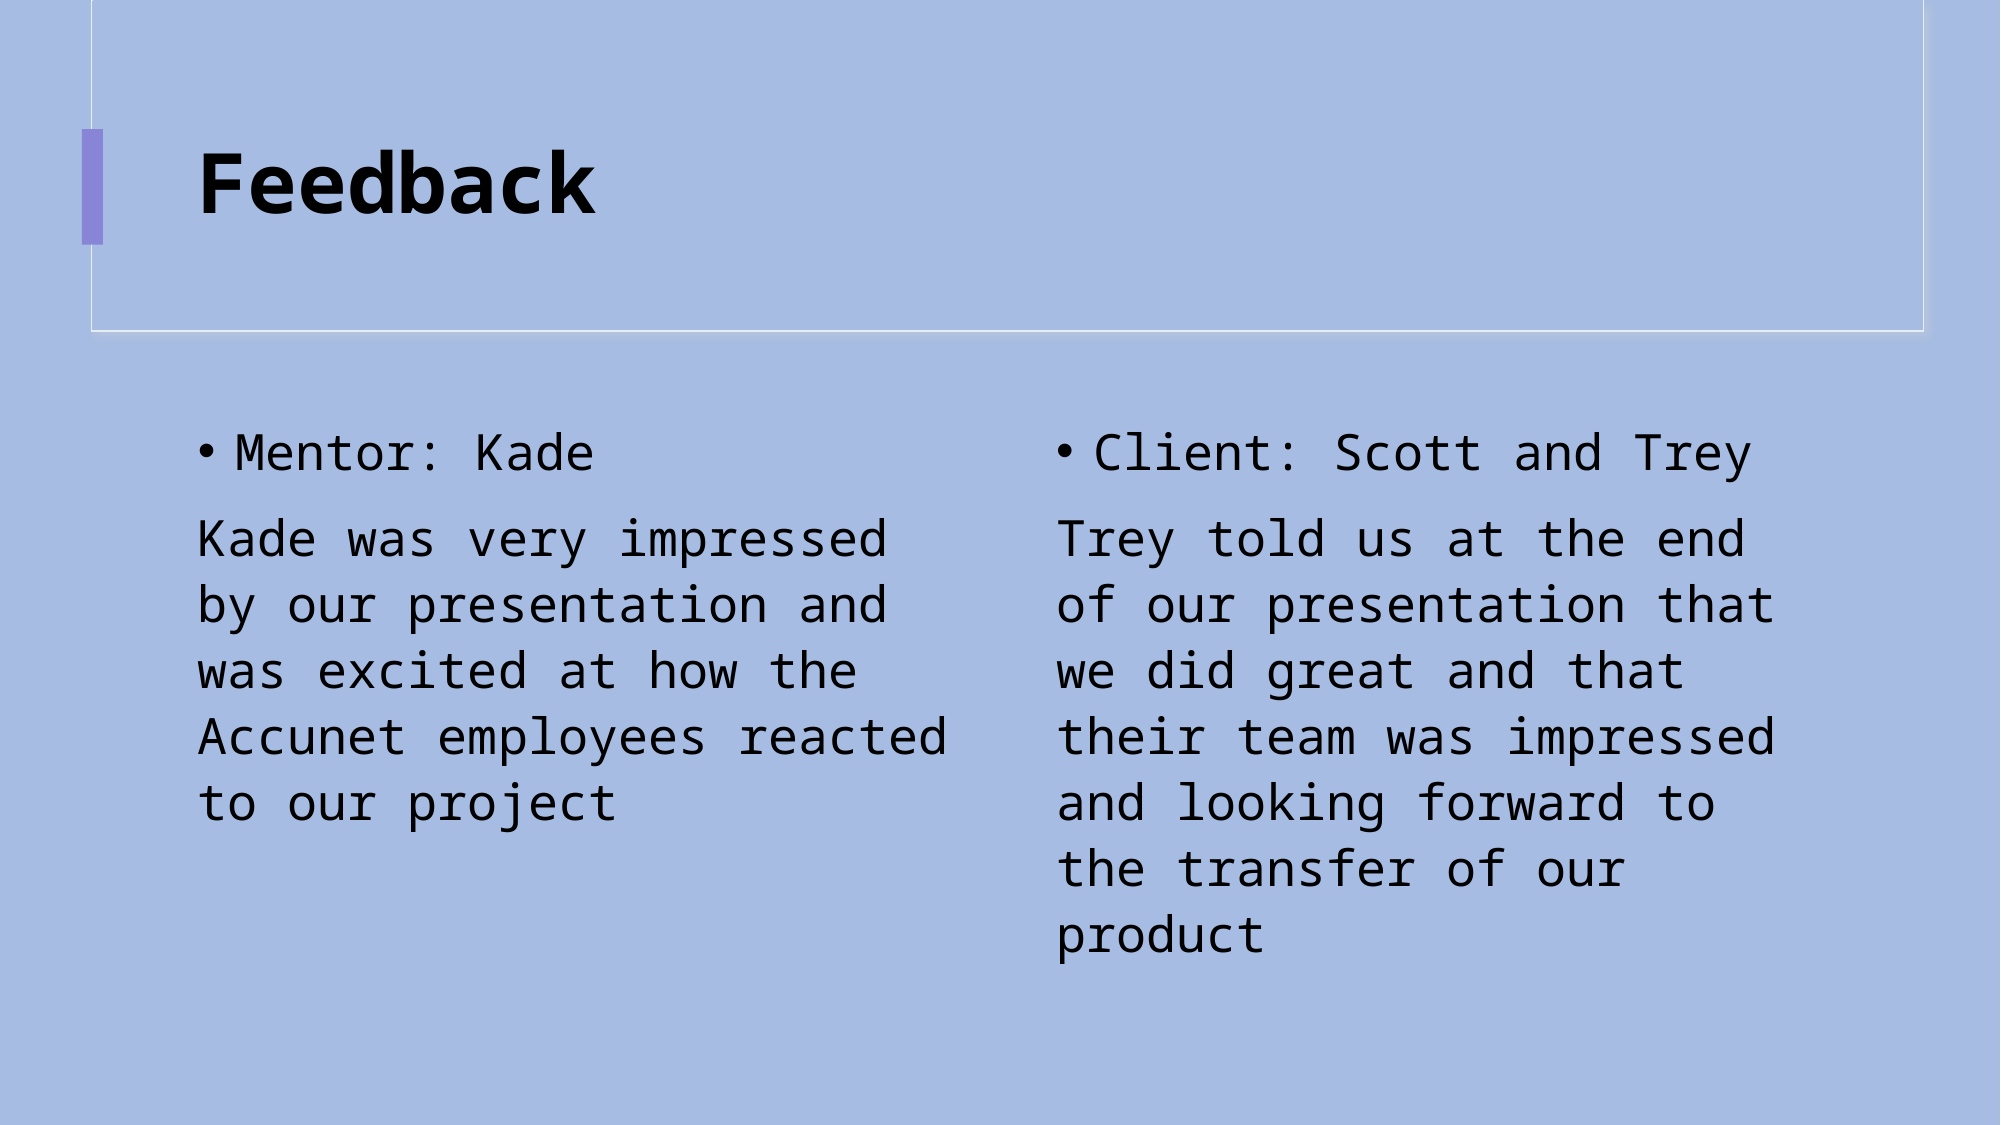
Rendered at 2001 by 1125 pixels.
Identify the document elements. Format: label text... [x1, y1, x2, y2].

list Client: Scott and Trey Trey told us at the end of our presentation that we did great and that their team was impressed and looking forward to the transfer of our product [1041, 406, 1851, 1013]
list Mentor: Kade Kade was very impressed by our presentation and was excited at how the Accunet employees reacted to our project [183, 406, 993, 1013]
title Feedback [183, 90, 1851, 284]
